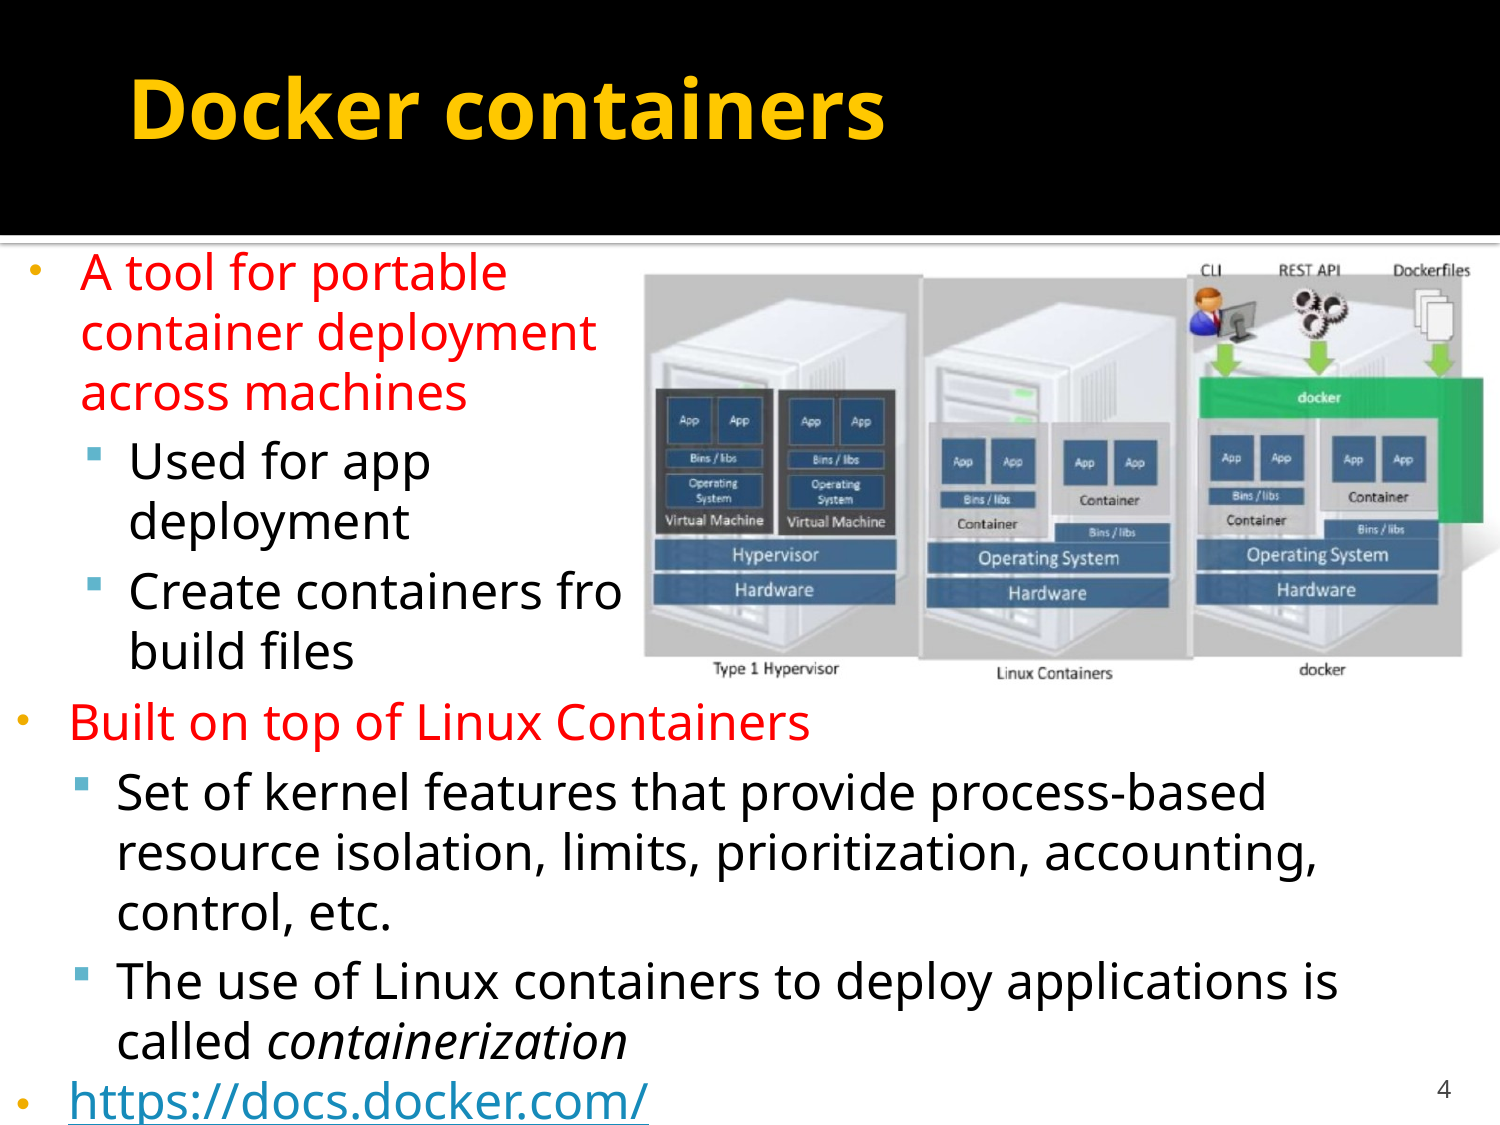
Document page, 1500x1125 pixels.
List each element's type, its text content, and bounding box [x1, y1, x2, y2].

title Docker containers [112, 12, 1388, 200]
text_box Built on top of Linux Containers Set of kernel features that provide process-based resource isolation, limits, prioritization, accounting, control, etc. The use of Linux containers to deploy applications is called containerization https://docs.docker.com/ [0, 674, 1500, 1113]
text_box [624, 249, 1500, 674]
list A tool for portable container deployment across machines Used for app deployment Create containers from build files [0, 224, 688, 674]
